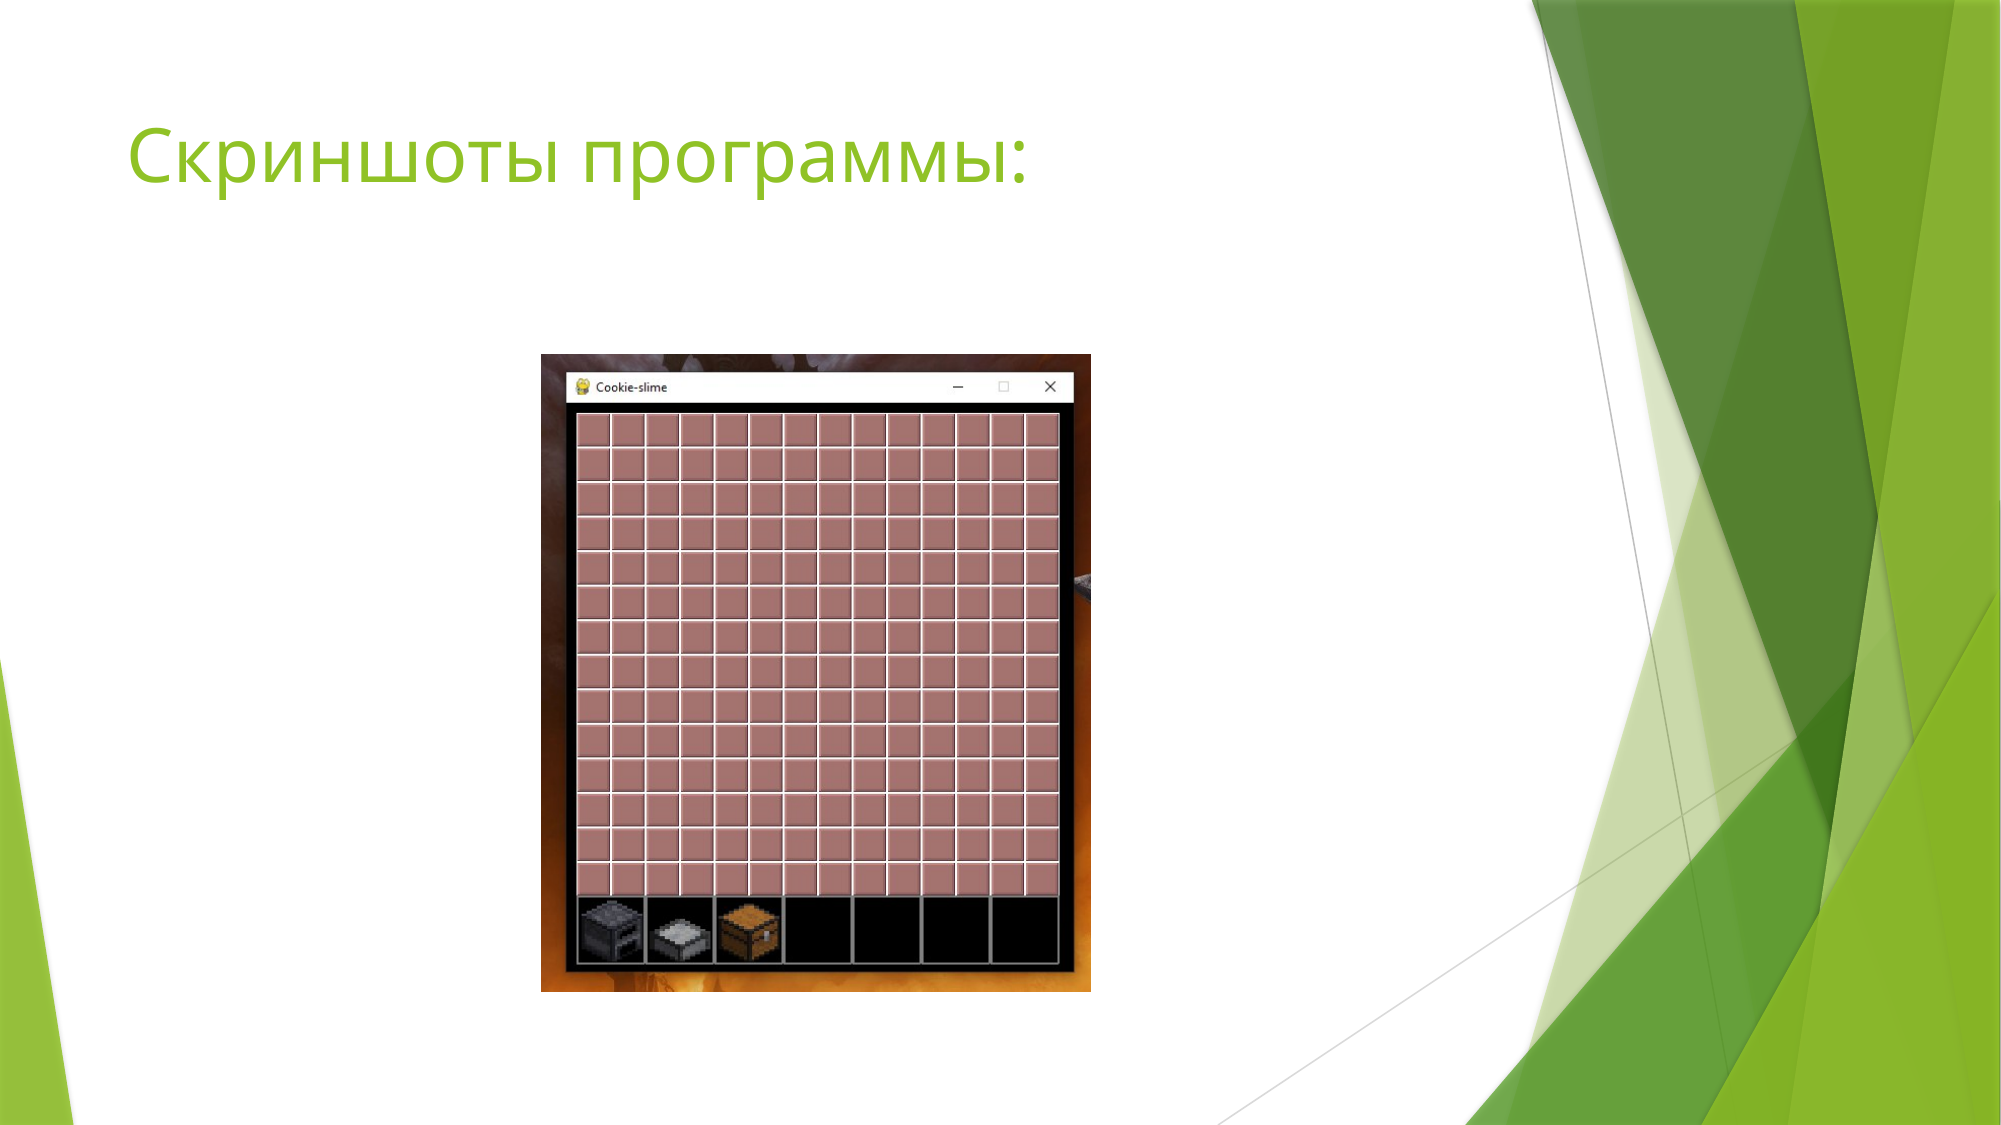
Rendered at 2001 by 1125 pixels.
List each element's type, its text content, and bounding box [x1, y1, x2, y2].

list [541, 353, 1092, 992]
title Скриншоты программы: [111, 99, 1522, 317]
